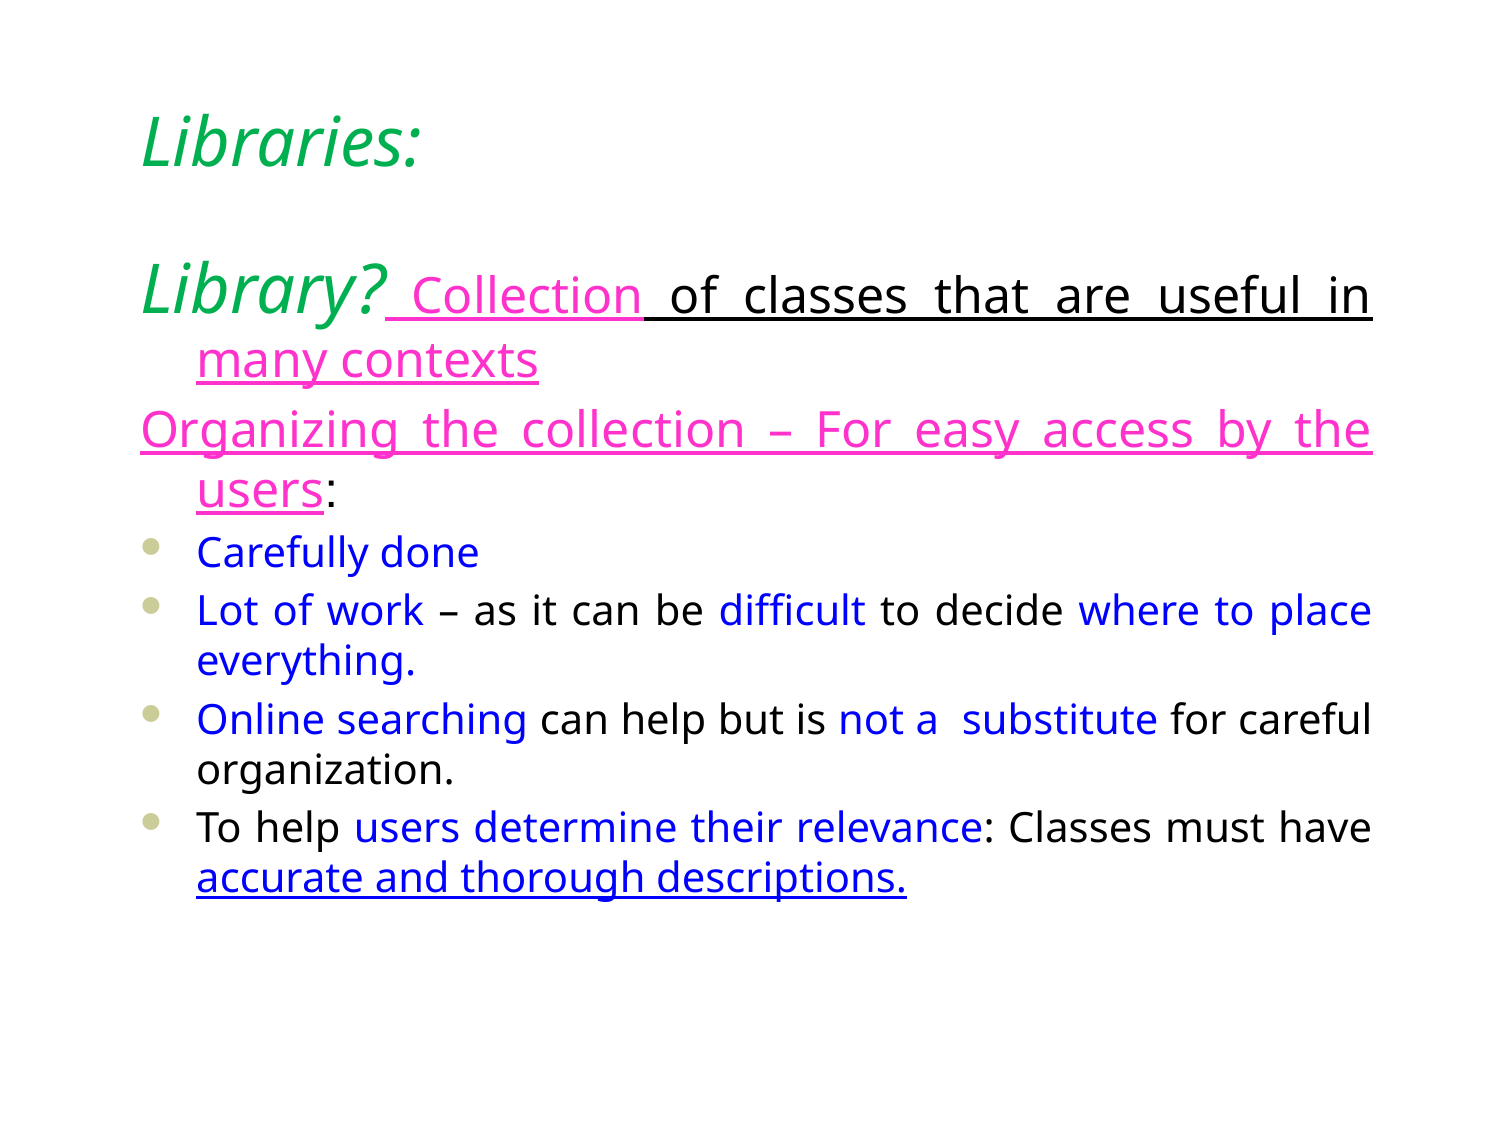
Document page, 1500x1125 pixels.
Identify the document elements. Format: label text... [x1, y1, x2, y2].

list Library? Collection of classes that are useful in many contexts Organizing the collection – For easy access by the users: Carefully done Lot of work – as it can be difficult to decide where to place everything. Online searching can help but is not a substitute for careful organization. To help users determine their relevance: Classes must have accurate and thorough descriptions. [125, 237, 1388, 900]
title Libraries: [125, 0, 1388, 188]
